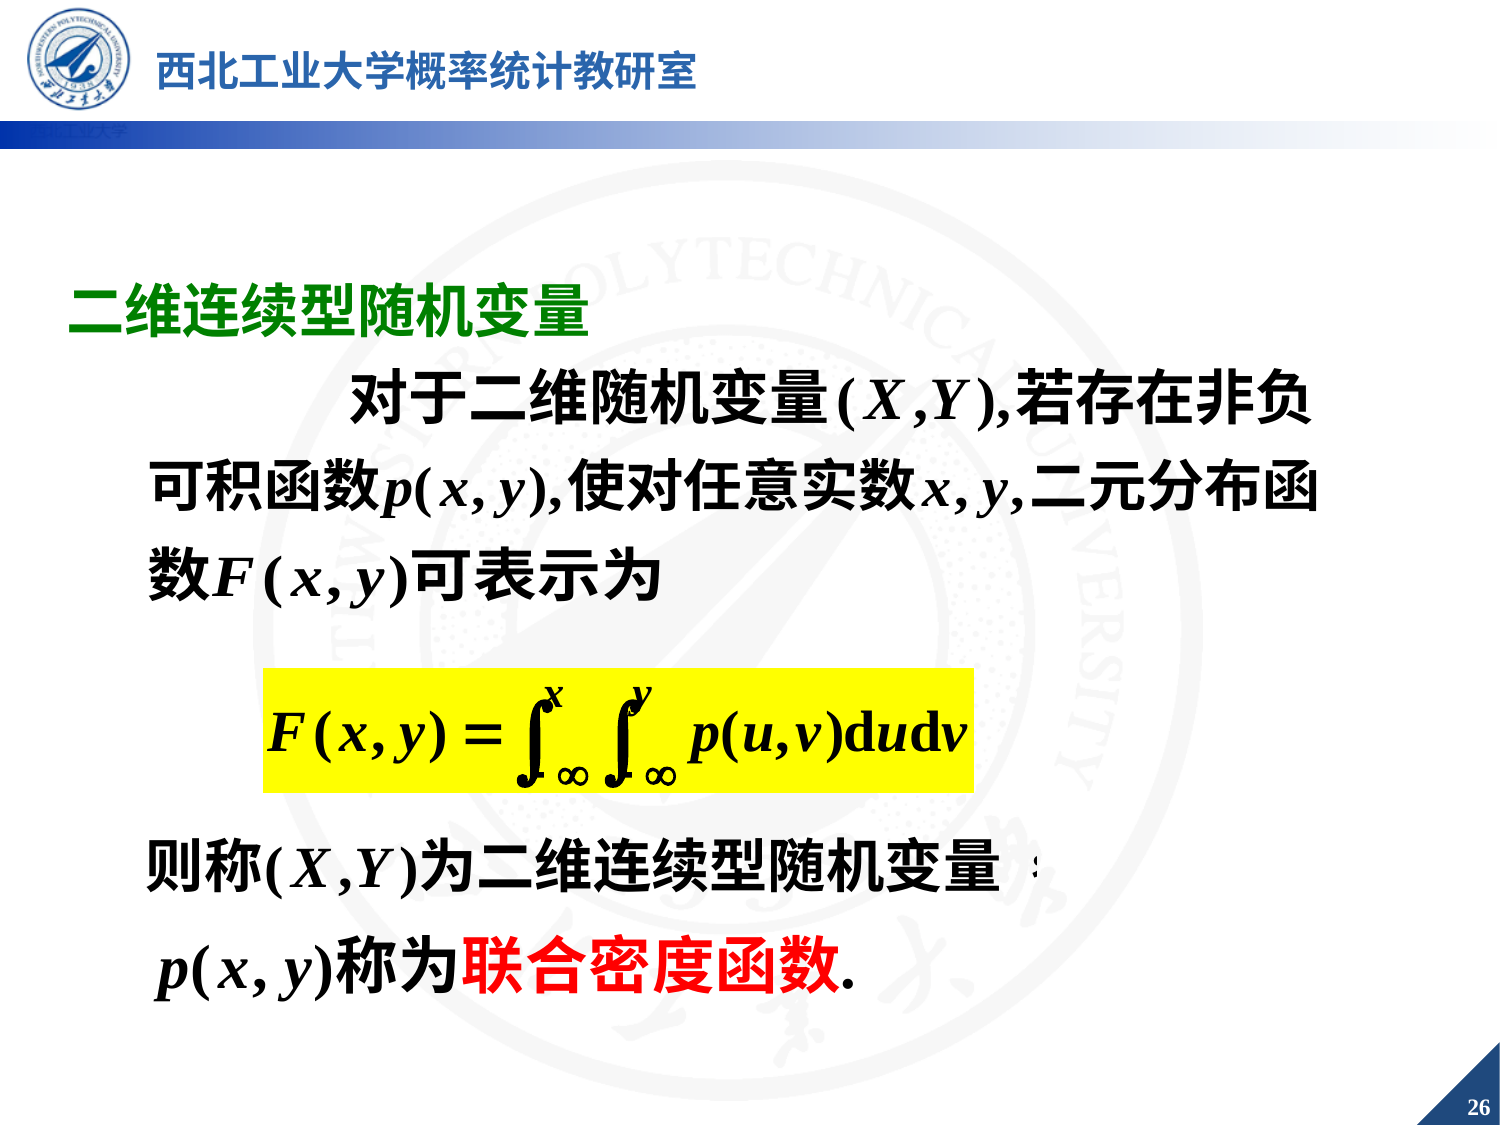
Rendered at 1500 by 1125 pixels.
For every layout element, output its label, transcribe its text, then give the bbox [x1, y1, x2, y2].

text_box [144, 455, 1326, 525]
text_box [144, 543, 672, 616]
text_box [140, 925, 866, 1015]
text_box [144, 835, 1037, 907]
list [224, 365, 1319, 440]
text_box 二维连续型随机变量 [51, 266, 750, 352]
picture [3, 1, 152, 121]
slide_number 26 [1416, 1067, 1500, 1125]
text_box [262, 667, 974, 794]
